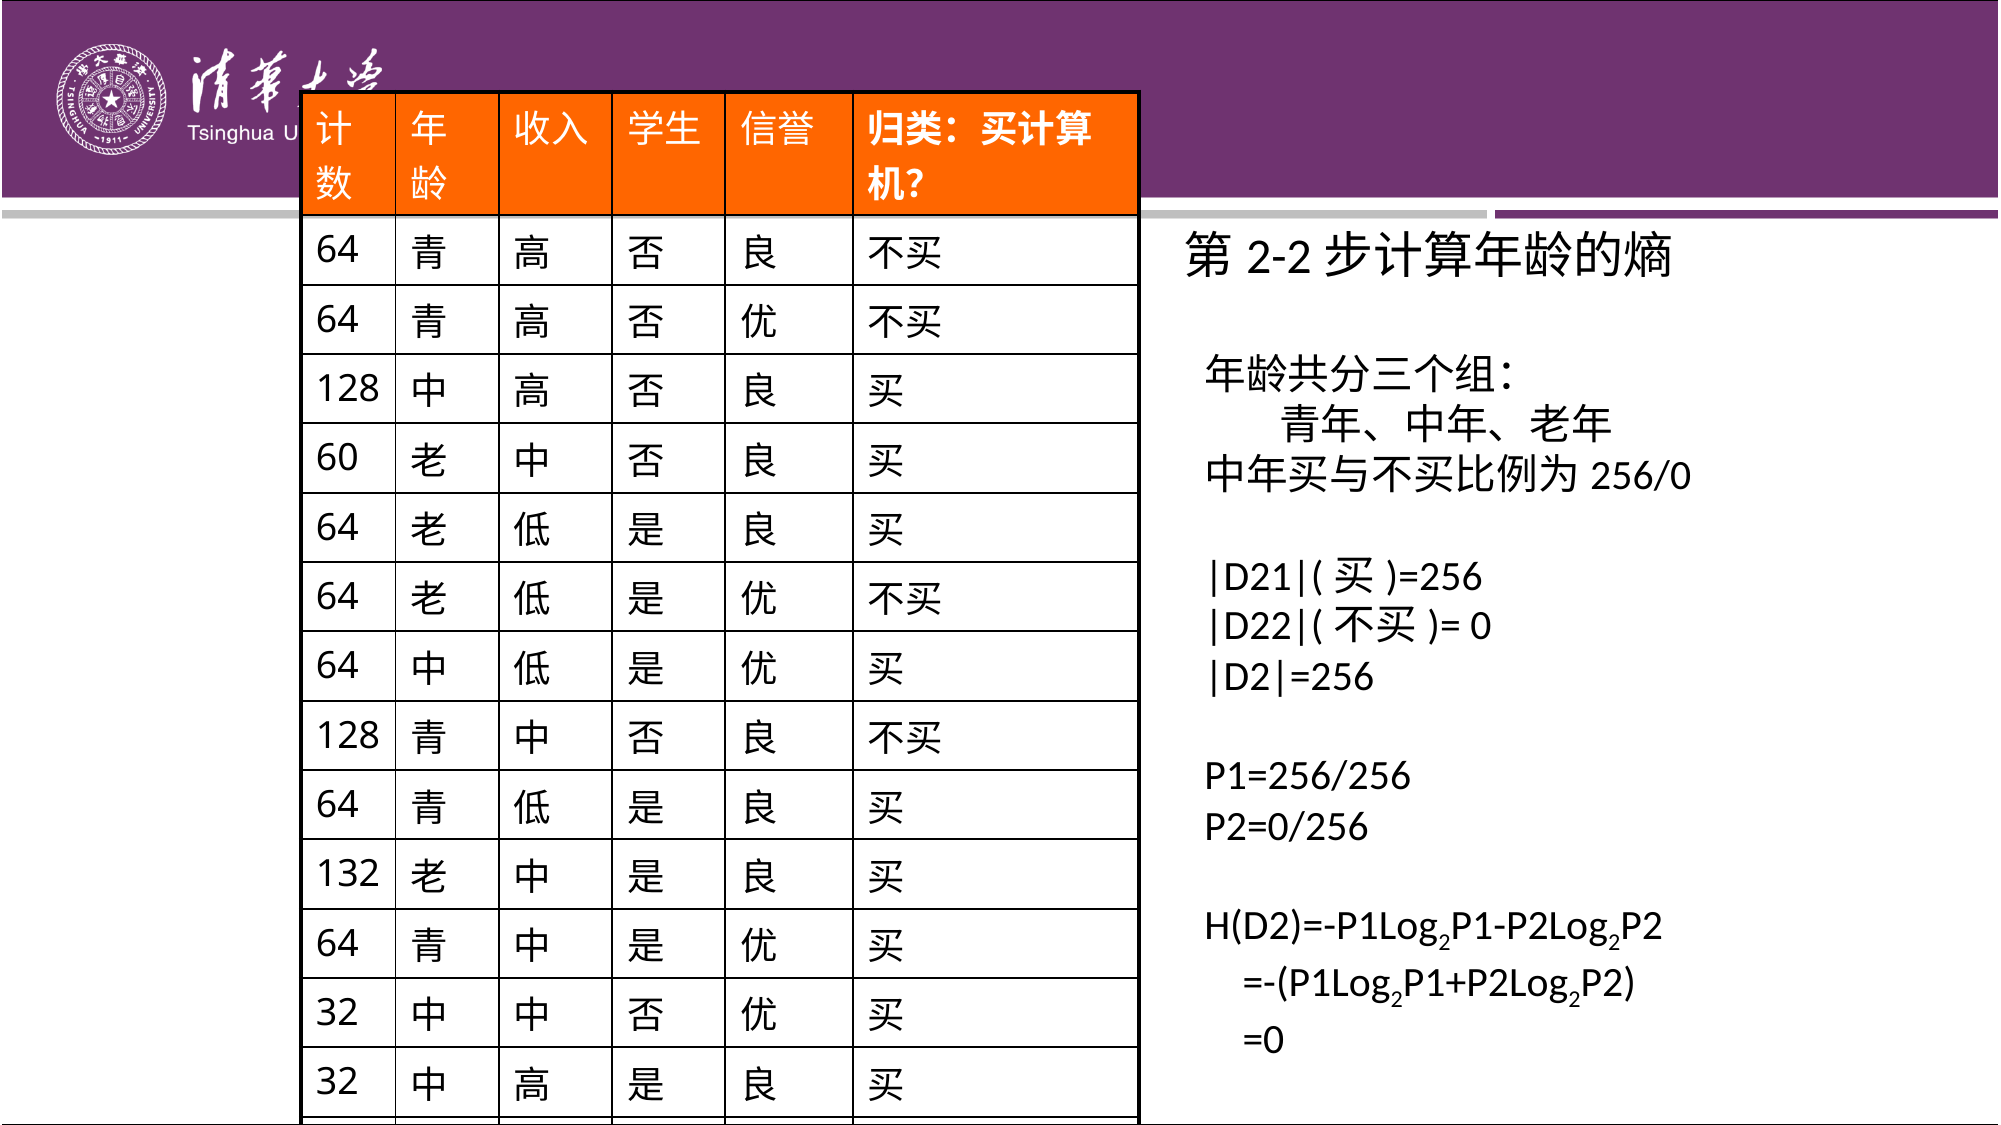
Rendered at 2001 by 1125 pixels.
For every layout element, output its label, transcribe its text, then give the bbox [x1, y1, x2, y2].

table_cell 不买 [854, 1118, 1137, 1125]
table_cell 老 [396, 1118, 498, 1125]
table_cell 买 [854, 355, 1137, 422]
table_cell 否 [613, 979, 724, 1046]
table_cell 63 [303, 1118, 395, 1125]
table_cell 不买 [854, 702, 1137, 769]
table_cell 否 [613, 286, 724, 353]
table_cell 128 [303, 702, 395, 769]
table_cell 不买 [854, 563, 1137, 630]
table_cell 优 [726, 632, 852, 700]
table_cell 买 [854, 979, 1137, 1046]
text_box 年龄共分三个组： 青年、中年、老年 中年买与不买比例为256/0 |D21|(买)=256 |D22|(不买)= 0 |D2|=256 P1=256/256 P2=0/256 H(D2)=-P1Log2P1-P2Log2P2 =-(P1Log2P1+P2Log2P2) =0 [1189, 340, 1707, 1070]
table_cell 买 [854, 494, 1137, 561]
table_cell 不买 [854, 216, 1137, 284]
table_cell 中 [396, 1048, 498, 1116]
table_cell 高 [500, 286, 611, 353]
table_cell 良 [726, 216, 852, 284]
table_cell 64 [303, 910, 395, 977]
table_header 信誉 [726, 94, 852, 214]
table_cell 32 [303, 1048, 395, 1116]
table_cell 良 [726, 702, 852, 769]
table_cell 买 [854, 840, 1137, 908]
table_cell 良 [726, 424, 852, 492]
table_cell 中 [500, 840, 611, 908]
table_cell 是 [613, 840, 724, 908]
table_cell 中 [500, 910, 611, 977]
table_cell 128 [303, 355, 395, 422]
table_cell 60 [303, 424, 395, 492]
table_cell 64 [303, 286, 395, 353]
table_cell 优 [726, 910, 852, 977]
table_cell 优 [726, 1118, 852, 1125]
table_cell 老 [396, 840, 498, 908]
table_cell 64 [303, 216, 395, 284]
table_cell 青 [396, 910, 498, 977]
table_cell 中 [500, 1118, 611, 1125]
table_cell 高 [500, 355, 611, 422]
table_cell 是 [613, 632, 724, 700]
table_cell 64 [303, 494, 395, 561]
table_header 计数 [303, 94, 395, 214]
table_cell 高 [500, 1048, 611, 1116]
table_cell 买 [854, 771, 1137, 838]
table_cell 中 [500, 424, 611, 492]
table_cell 买 [854, 1048, 1137, 1116]
table_cell 64 [303, 771, 395, 838]
table_cell 是 [613, 494, 724, 561]
table_cell 64 [303, 632, 395, 700]
text_box 第2-2步计算年龄的熵 [1169, 215, 1689, 291]
table_header 学生 [613, 94, 724, 214]
table_cell 否 [613, 355, 724, 422]
table_cell 良 [726, 494, 852, 561]
table_cell 中 [500, 702, 611, 769]
table_cell 132 [303, 840, 395, 908]
table_cell 否 [613, 1118, 724, 1125]
table_cell 是 [613, 563, 724, 630]
table_header 收入 [500, 94, 611, 214]
table_cell 青 [396, 702, 498, 769]
table_cell 32 [303, 979, 395, 1046]
table_cell 良 [726, 1048, 852, 1116]
table_cell 中 [396, 355, 498, 422]
table_cell 优 [726, 979, 852, 1046]
table_header 归类：买计算机？ [854, 94, 1137, 214]
table_cell 良 [726, 355, 852, 422]
table_cell 良 [726, 840, 852, 908]
table_cell 低 [500, 632, 611, 700]
table_header 年龄 [396, 94, 498, 214]
table_cell 64 [303, 563, 395, 630]
table_cell 中 [396, 632, 498, 700]
table_cell 老 [396, 563, 498, 630]
table_cell 是 [613, 771, 724, 838]
table_cell 优 [726, 286, 852, 353]
table_cell 低 [500, 563, 611, 630]
table_cell 否 [613, 702, 724, 769]
table_cell 否 [613, 216, 724, 284]
table_cell 高 [500, 216, 611, 284]
table_cell 老 [396, 494, 498, 561]
table_cell 买 [854, 424, 1137, 492]
table_cell 低 [500, 494, 611, 561]
table_cell 青 [396, 286, 498, 353]
table_cell 优 [726, 563, 852, 630]
table_cell 买 [854, 910, 1137, 977]
table_cell 中 [396, 979, 498, 1046]
table_cell 老 [396, 424, 498, 492]
table_cell 否 [613, 424, 724, 492]
table_cell 青 [396, 216, 498, 284]
table_cell 青 [396, 771, 498, 838]
table_cell 是 [613, 910, 724, 977]
table_cell 买 [854, 632, 1137, 700]
table_cell 低 [500, 771, 611, 838]
picture [2, 0, 1998, 1125]
table_cell 中 [500, 979, 611, 1046]
table_cell 不买 [854, 286, 1137, 353]
table_cell 是 [613, 1048, 724, 1116]
table_cell 良 [726, 771, 852, 838]
